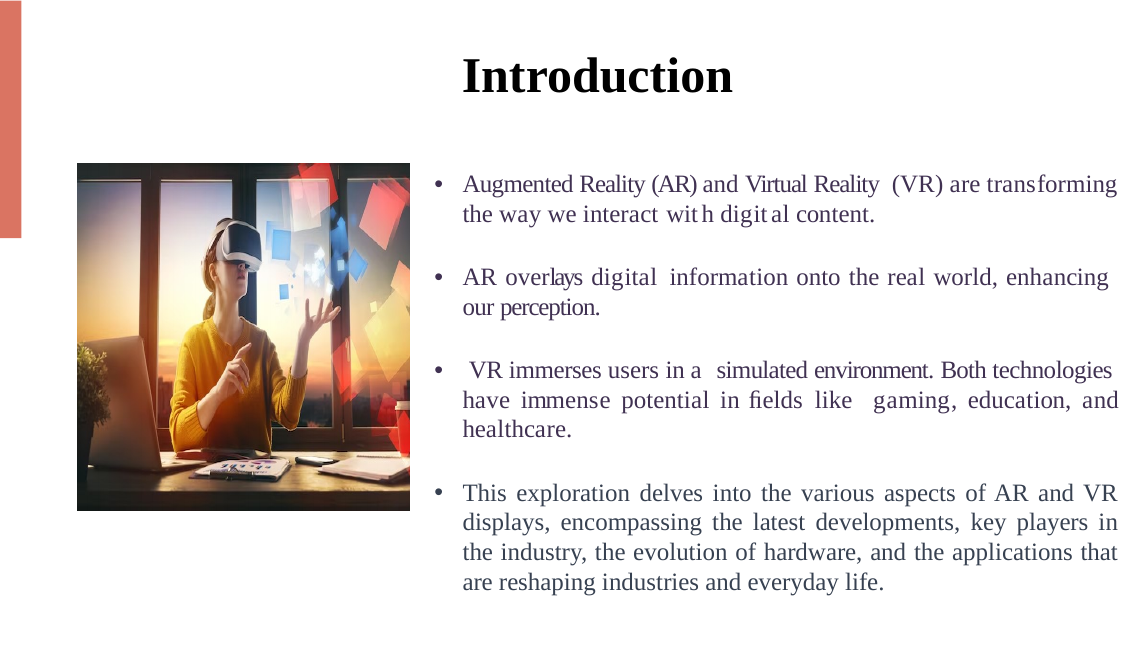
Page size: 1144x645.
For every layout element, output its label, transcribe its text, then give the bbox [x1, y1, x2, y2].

text_box Introduction [84, 34, 1111, 110]
text_box [0, 0, 22, 239]
picture [76, 163, 410, 511]
text_box Augmented Reality (AR) and Virtual Reality (VR) are transforming the way we interact wit h digit al content. AR overlays digital information onto the real world, enhancing our perception. VR immerses users in a simulated environment. Both technologies have immense potential in ﬁelds like gaming, education, and healthcare. This exploration delves into the various aspects of AR and VR displays, encompassing the latest developments, key players in the industry, the evolution of hardware, and the applications that are reshaping industries and everyday life. [417, 161, 1135, 604]
